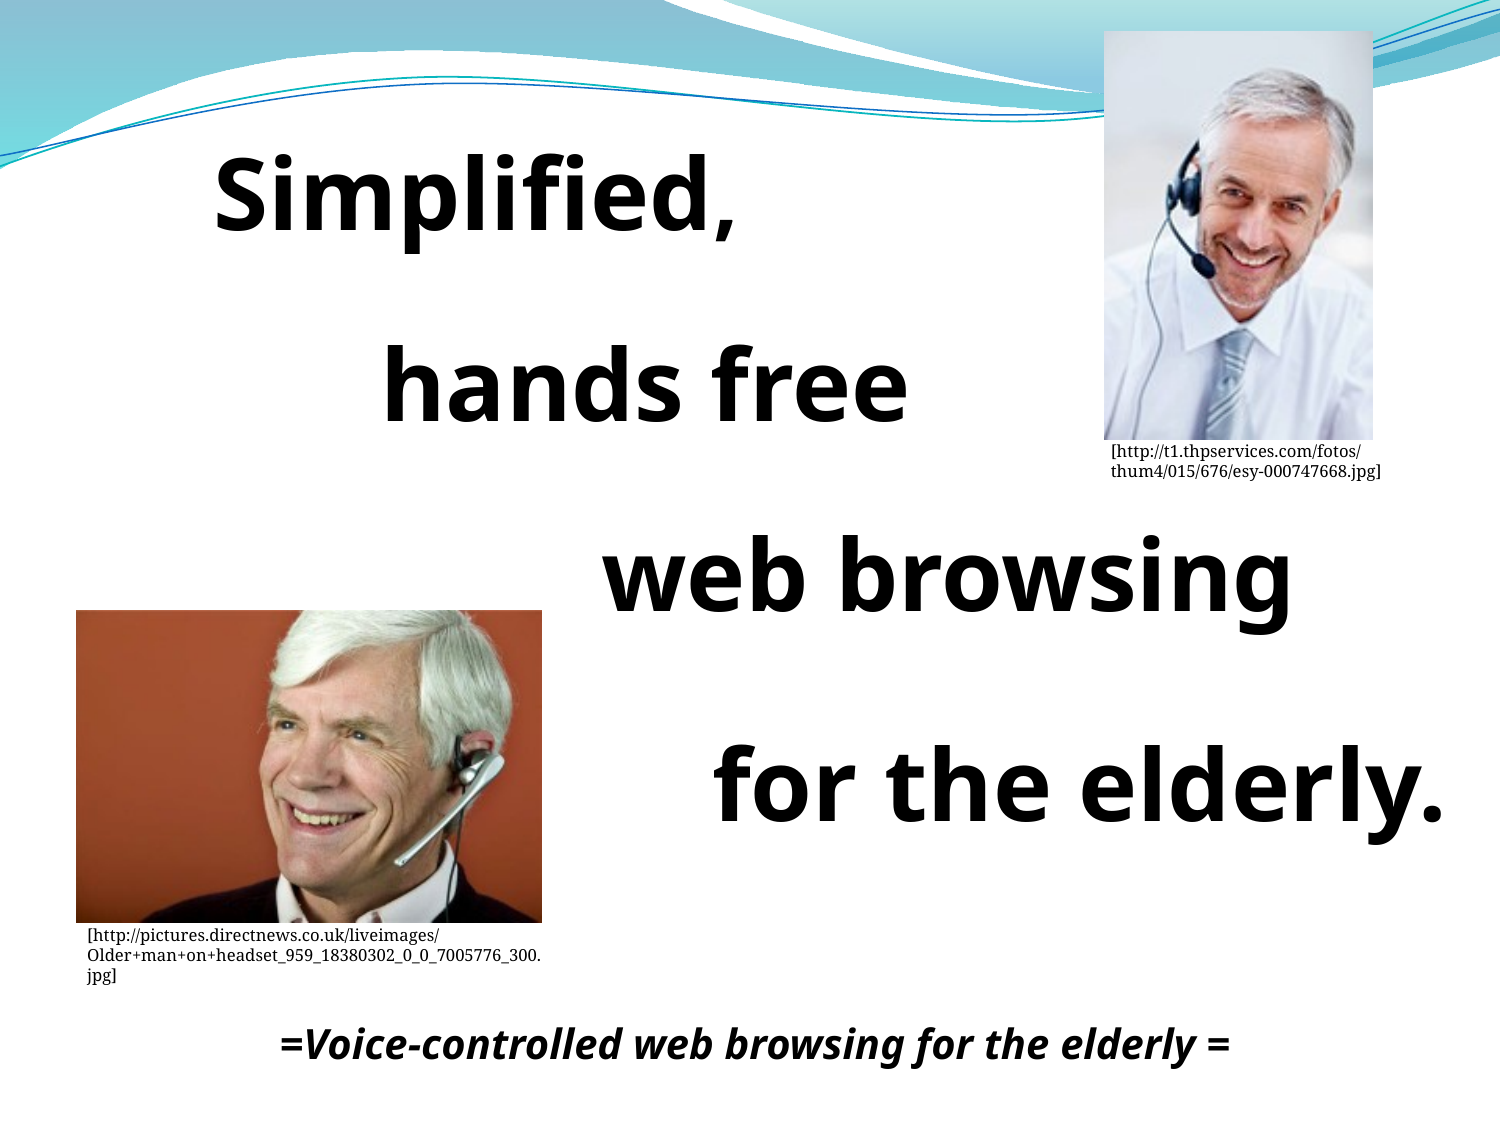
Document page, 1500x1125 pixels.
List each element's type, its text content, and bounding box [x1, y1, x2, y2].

text_box web browsing [563, 503, 1335, 639]
text_box Simplified, [126, 123, 825, 259]
picture [1103, 30, 1374, 440]
text_box [http://pictures.directnews.co.uk/liveimages/Older+man+on+headset_959_18380302_0_0_7005776_300.jpg] [72, 917, 559, 993]
text_box [http://t1.thpservices.com/fotos/thum4/015/676/esy-000747668.jpg] [1096, 433, 1401, 489]
text_box hands free [270, 314, 1021, 449]
text_box for the elderly. [660, 714, 1500, 850]
text_box =Voice-controlled web browsing for the elderly = [17, 1010, 1483, 1076]
picture [76, 610, 543, 924]
